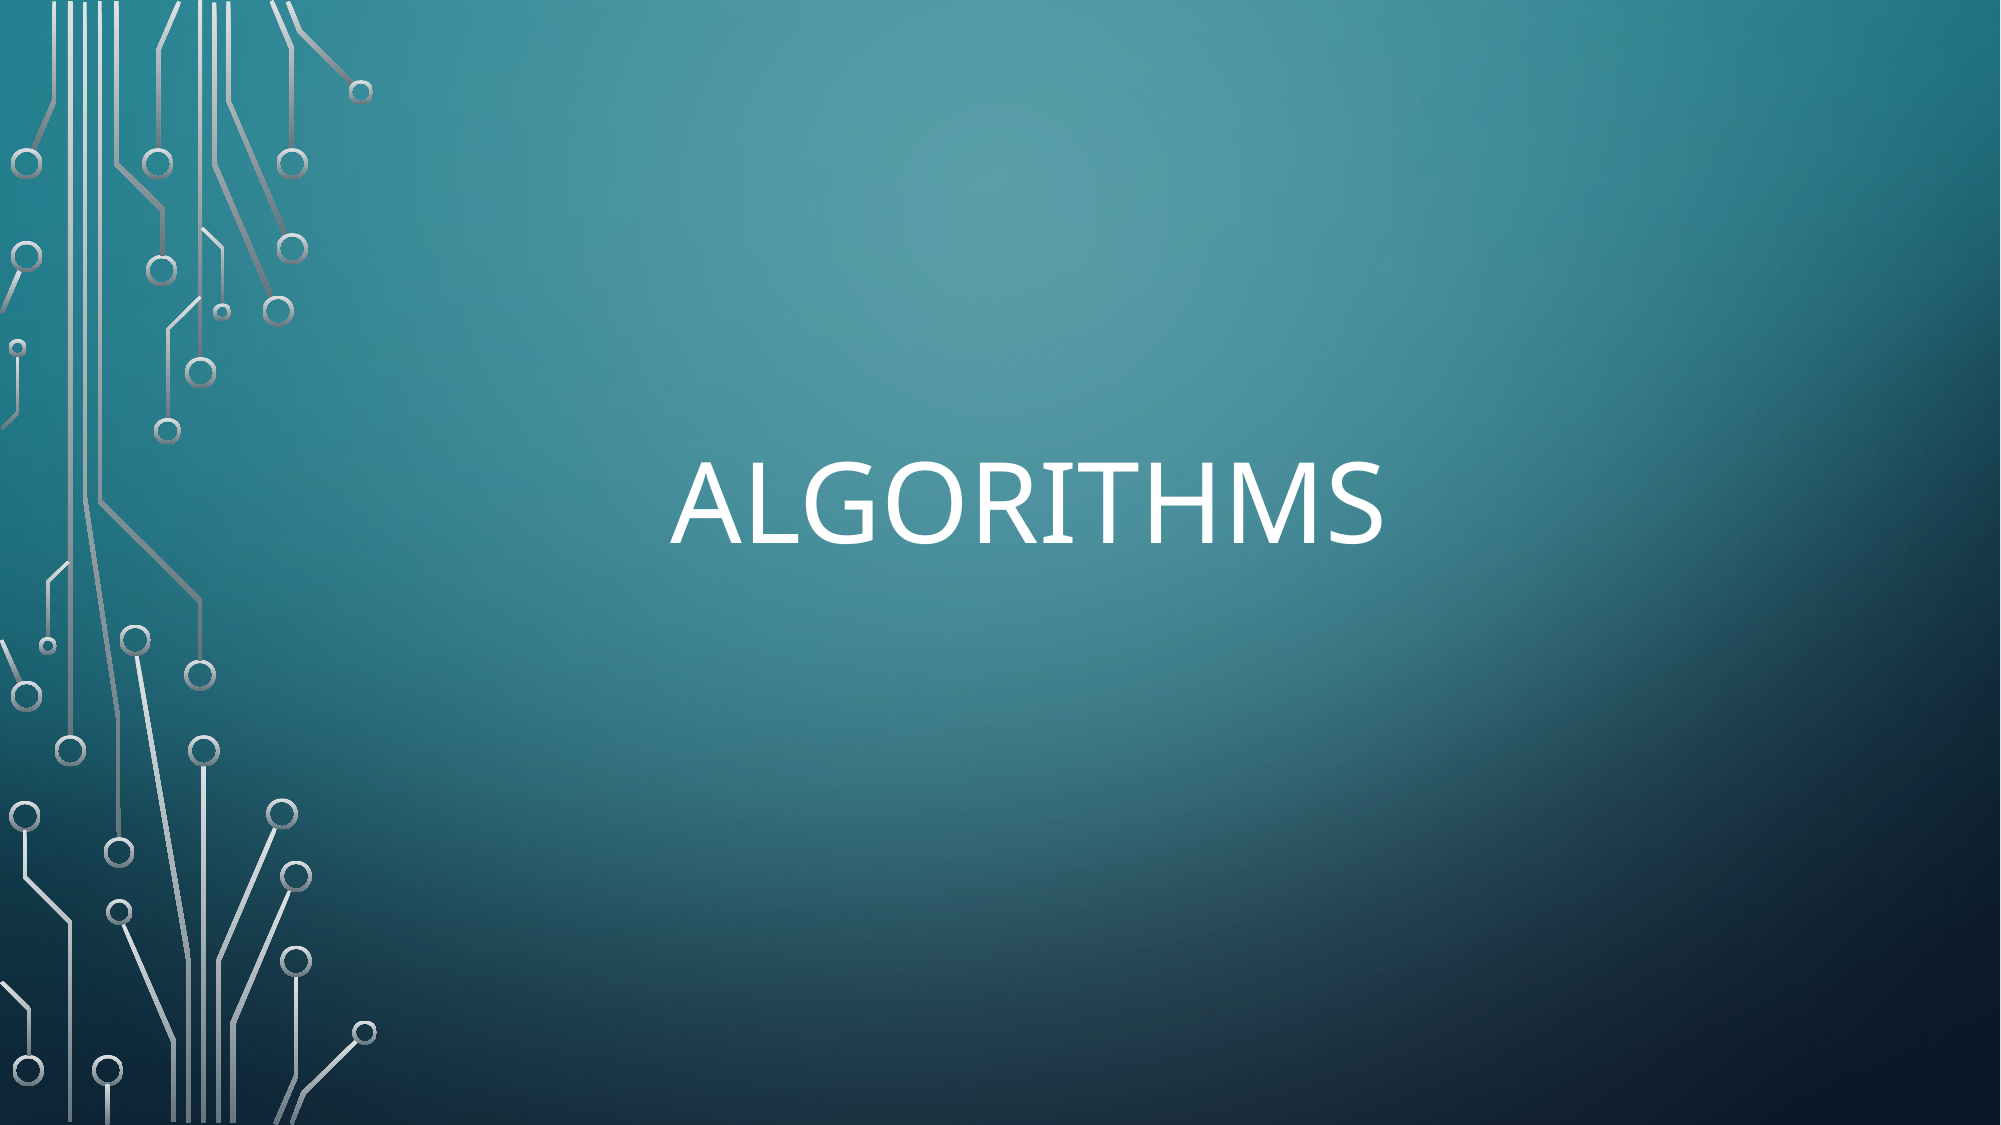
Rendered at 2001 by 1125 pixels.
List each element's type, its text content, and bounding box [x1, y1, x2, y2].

title Algorithms [307, 184, 1750, 576]
